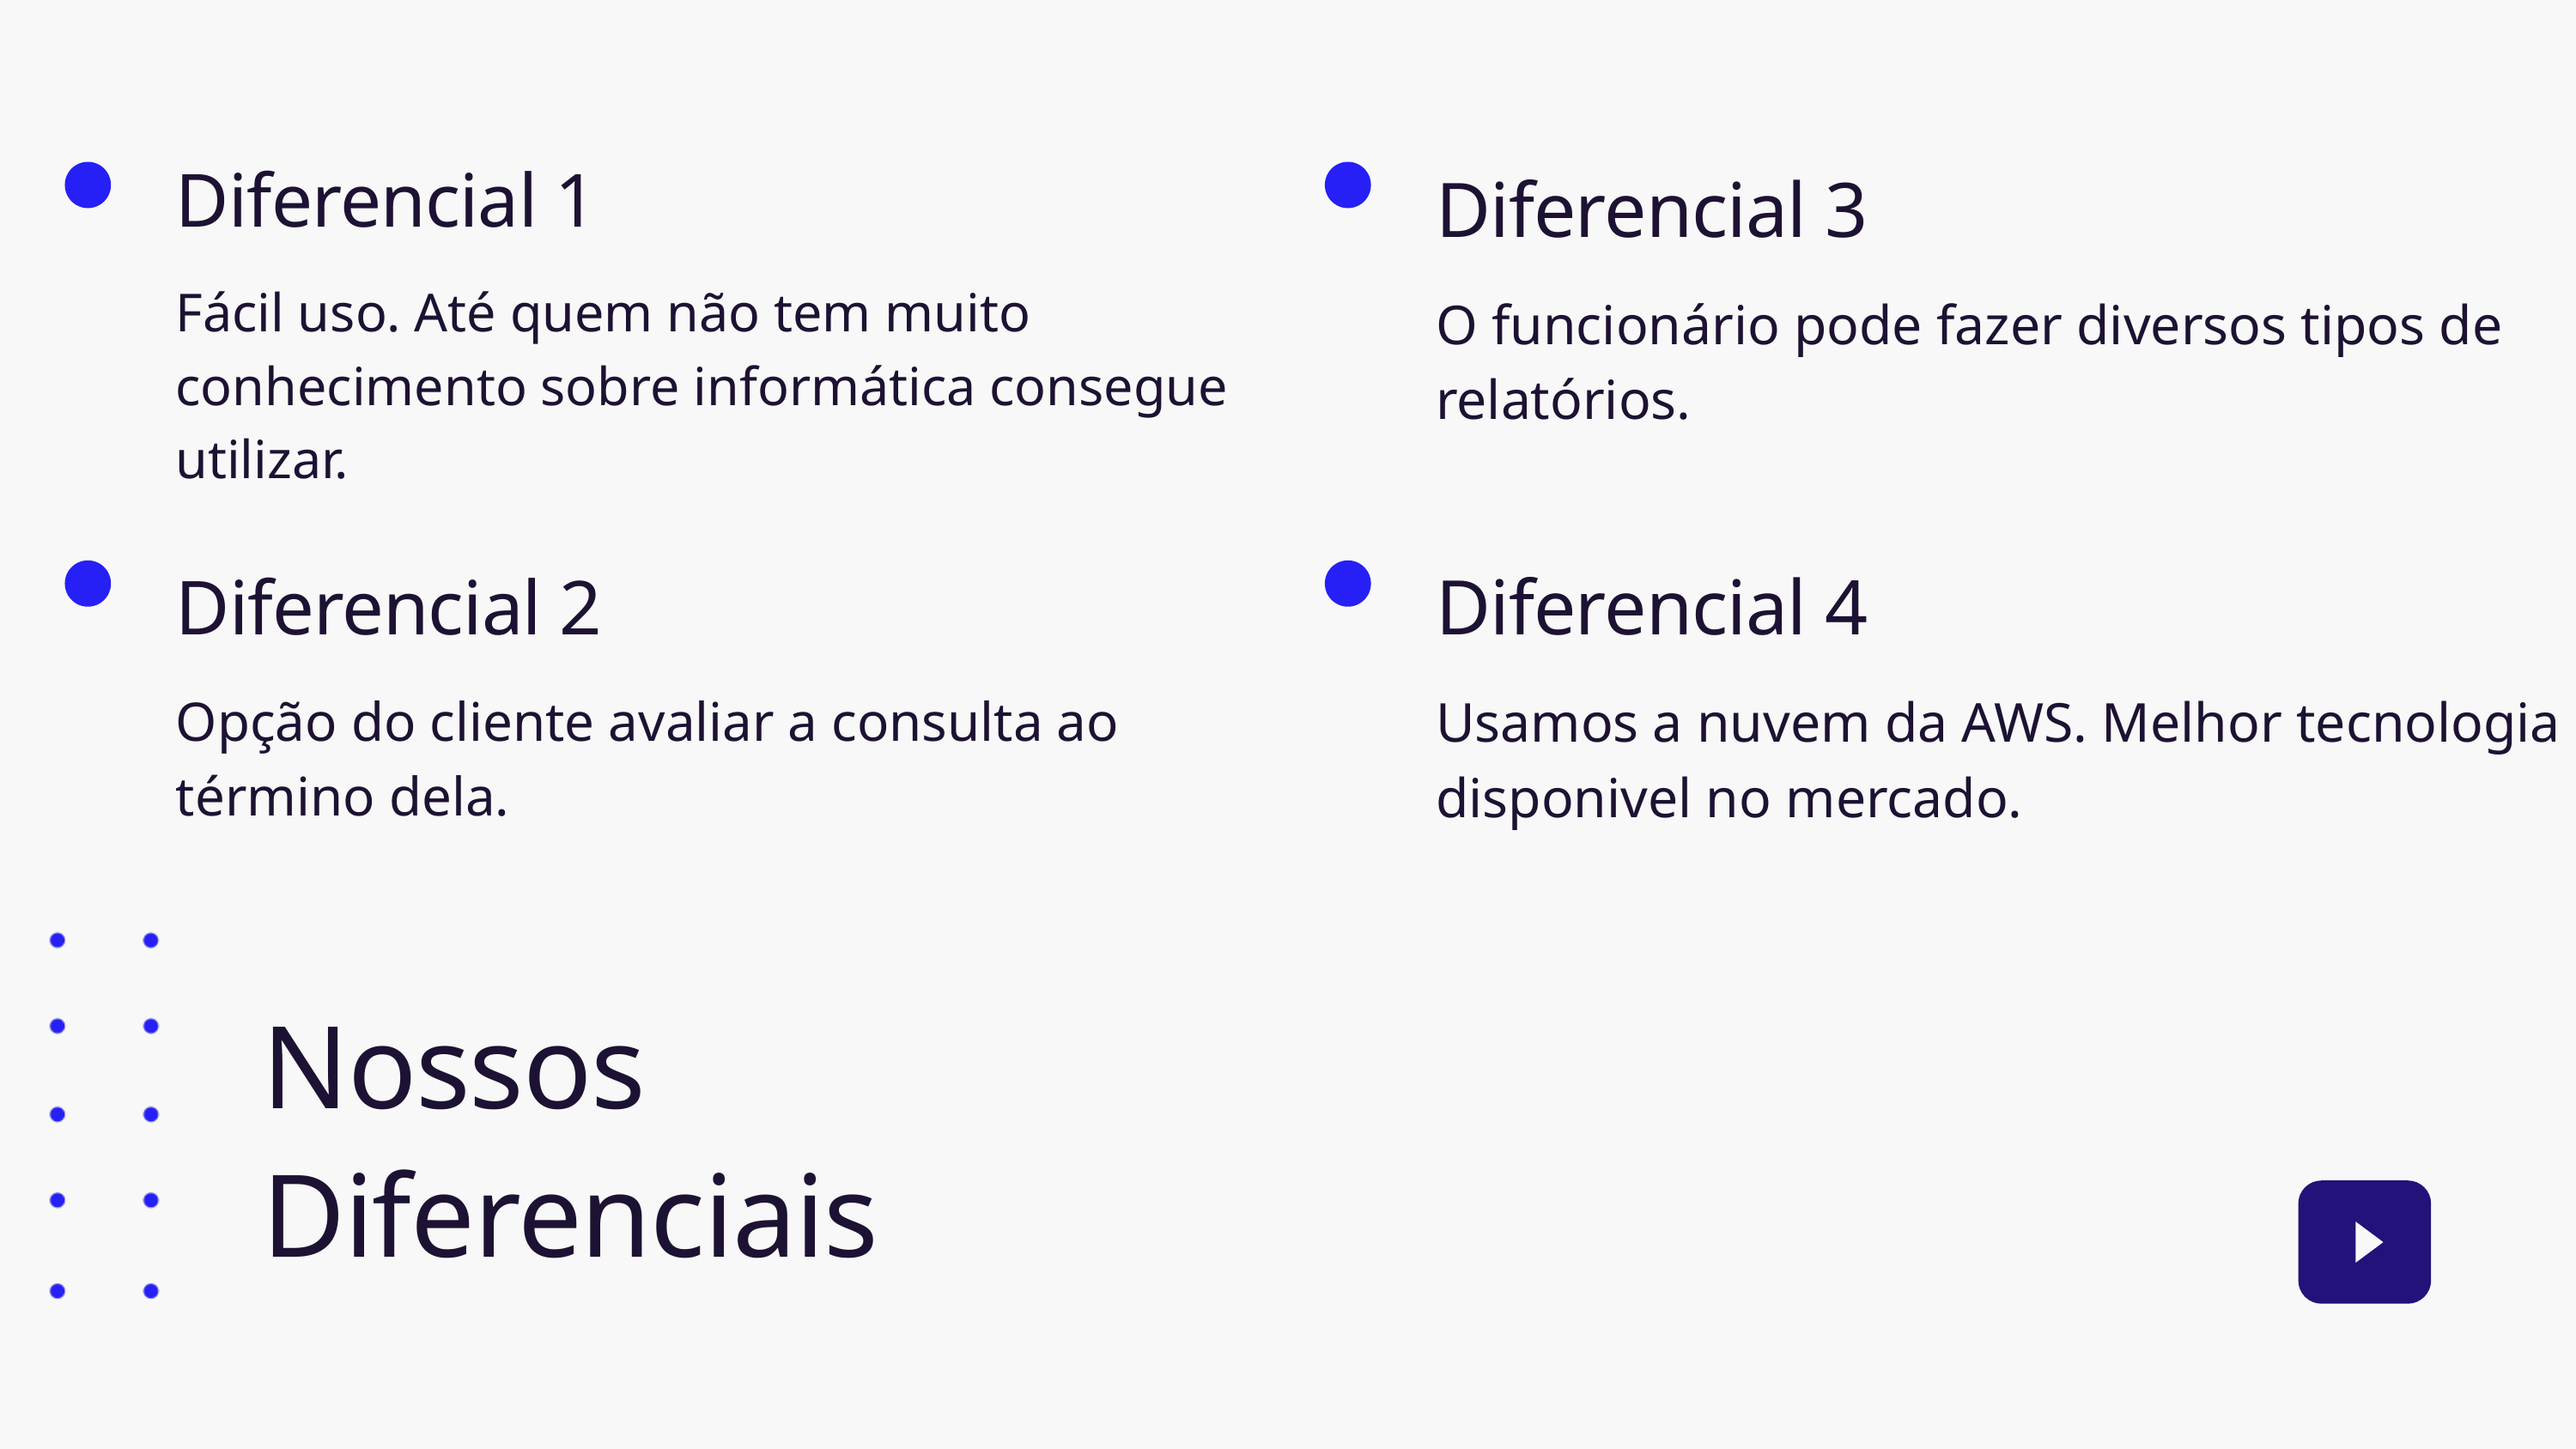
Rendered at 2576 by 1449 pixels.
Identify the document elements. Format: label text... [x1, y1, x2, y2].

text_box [175, 150, 1289, 484]
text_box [175, 549, 1303, 822]
text_box Nossos Diferenciais [262, 982, 1473, 1280]
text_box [1324, 161, 1371, 209]
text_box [1435, 150, 2576, 426]
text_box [1324, 560, 1371, 607]
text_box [64, 161, 112, 209]
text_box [64, 560, 112, 607]
picture [14, 927, 166, 1304]
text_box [1435, 555, 2576, 823]
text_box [2298, 1179, 2432, 1304]
